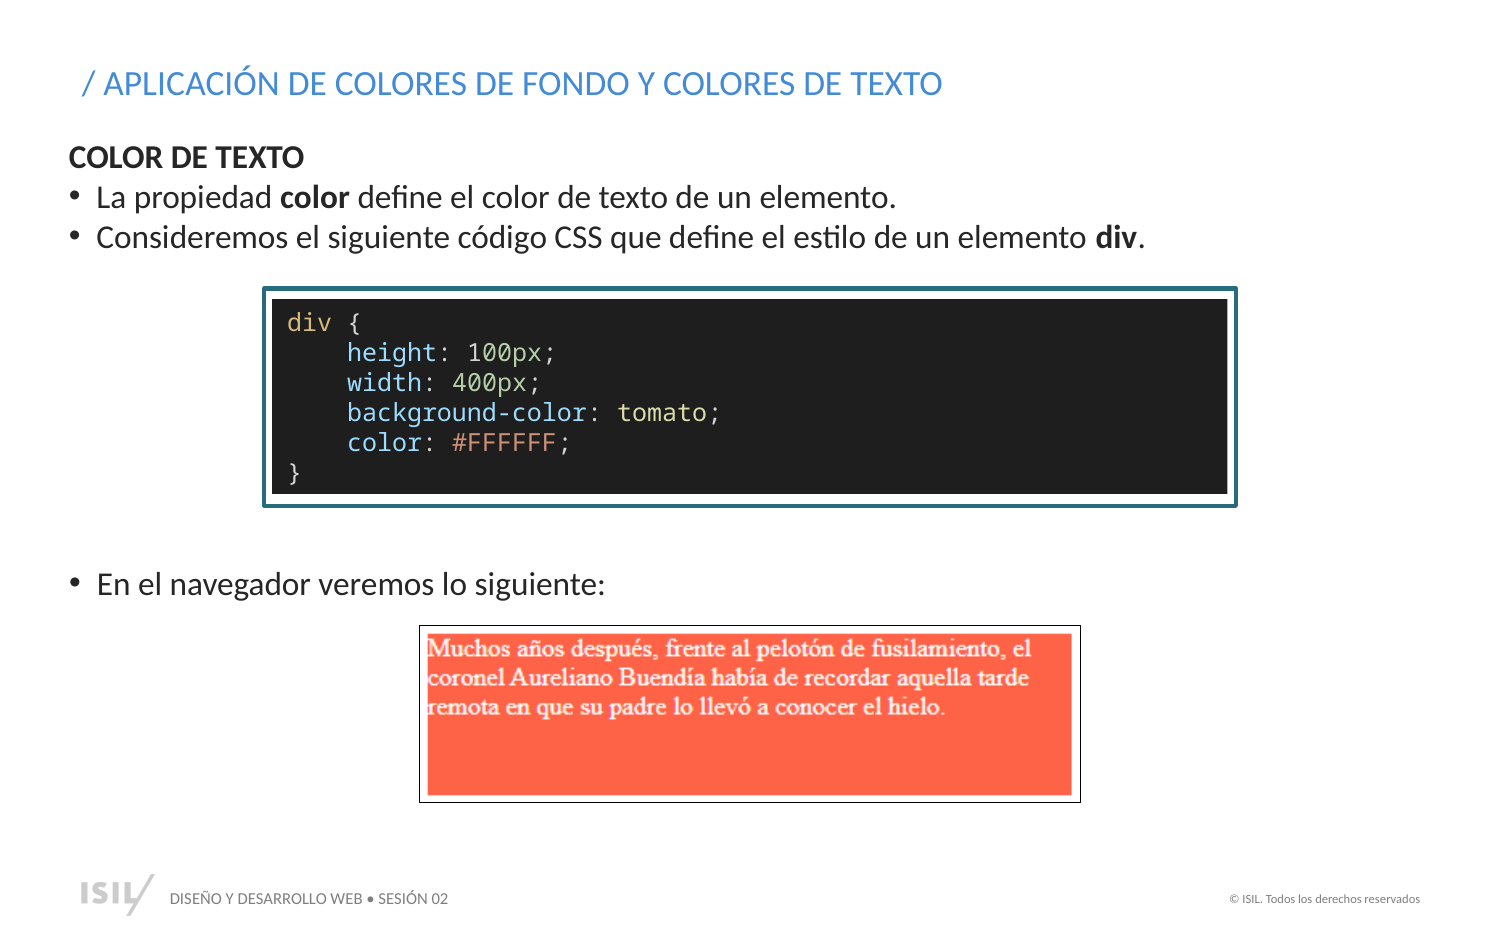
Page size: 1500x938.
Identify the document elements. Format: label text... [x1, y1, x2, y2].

text_box En el navegador veremos lo siguiente: [67, 562, 1232, 603]
picture [419, 625, 1080, 802]
text_box COLOR DE TEXTO La propiedad color define el color de texto de un elemento. Consideremos el siguiente código CSS que define el estilo de un elemento div. [66, 135, 1215, 256]
text_box / APLICACIÓN DE COLORES DE FONDO Y COLORES DE TEXTO [66, 52, 1249, 111]
text_box [264, 288, 1236, 506]
text_box div { height: 100px; width: 400px; background-color: tomato; color: #FFFFFF; } [272, 299, 1228, 494]
